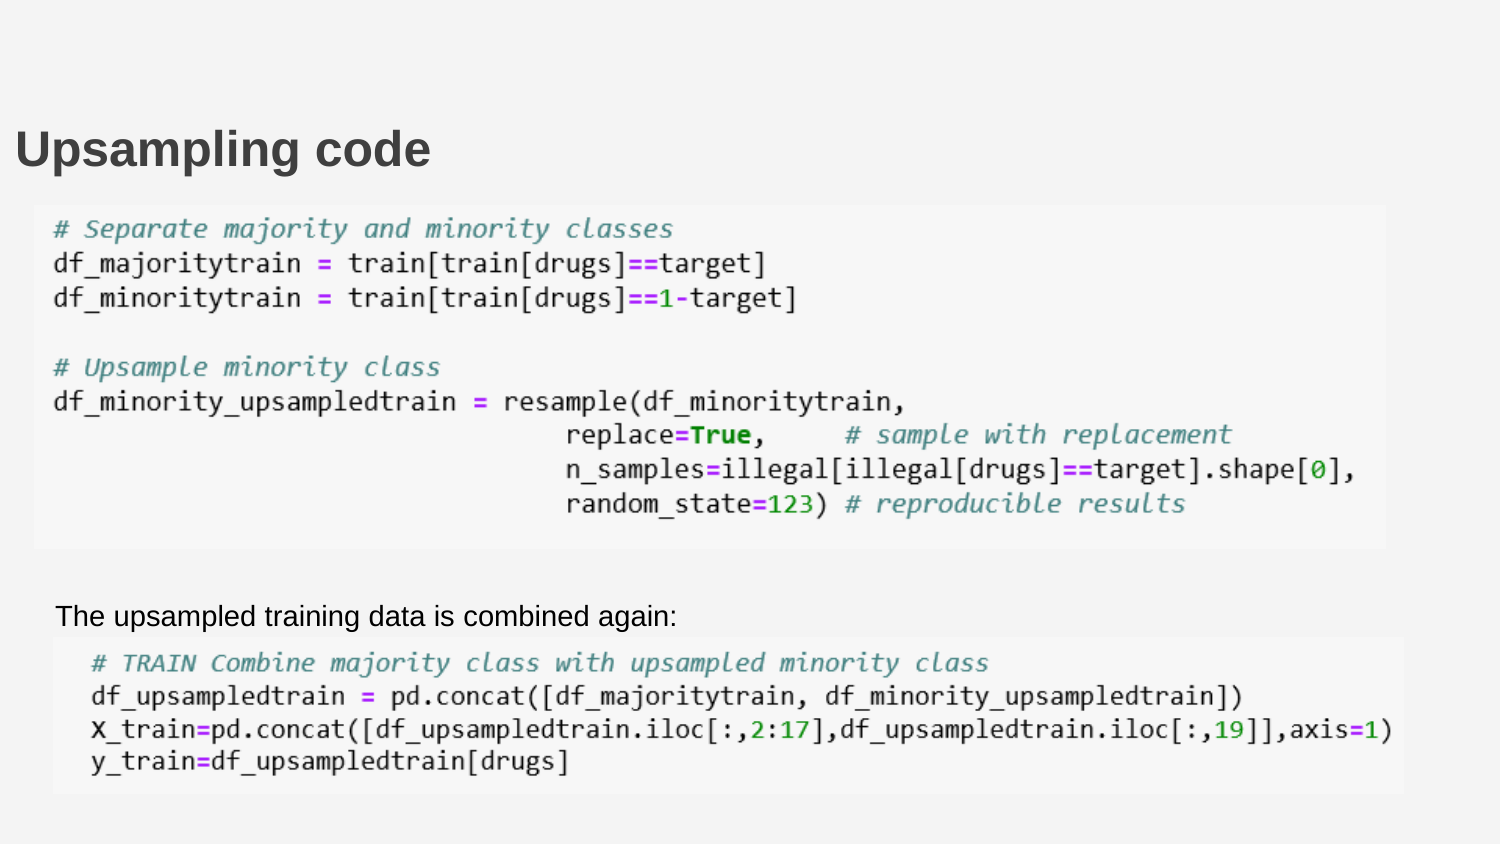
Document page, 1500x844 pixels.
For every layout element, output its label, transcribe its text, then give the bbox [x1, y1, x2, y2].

picture [53, 636, 1404, 794]
title Upsampling code [0, 102, 1500, 191]
text_box The upsampled training data is combined again: [40, 582, 1418, 638]
picture [34, 205, 1387, 549]
